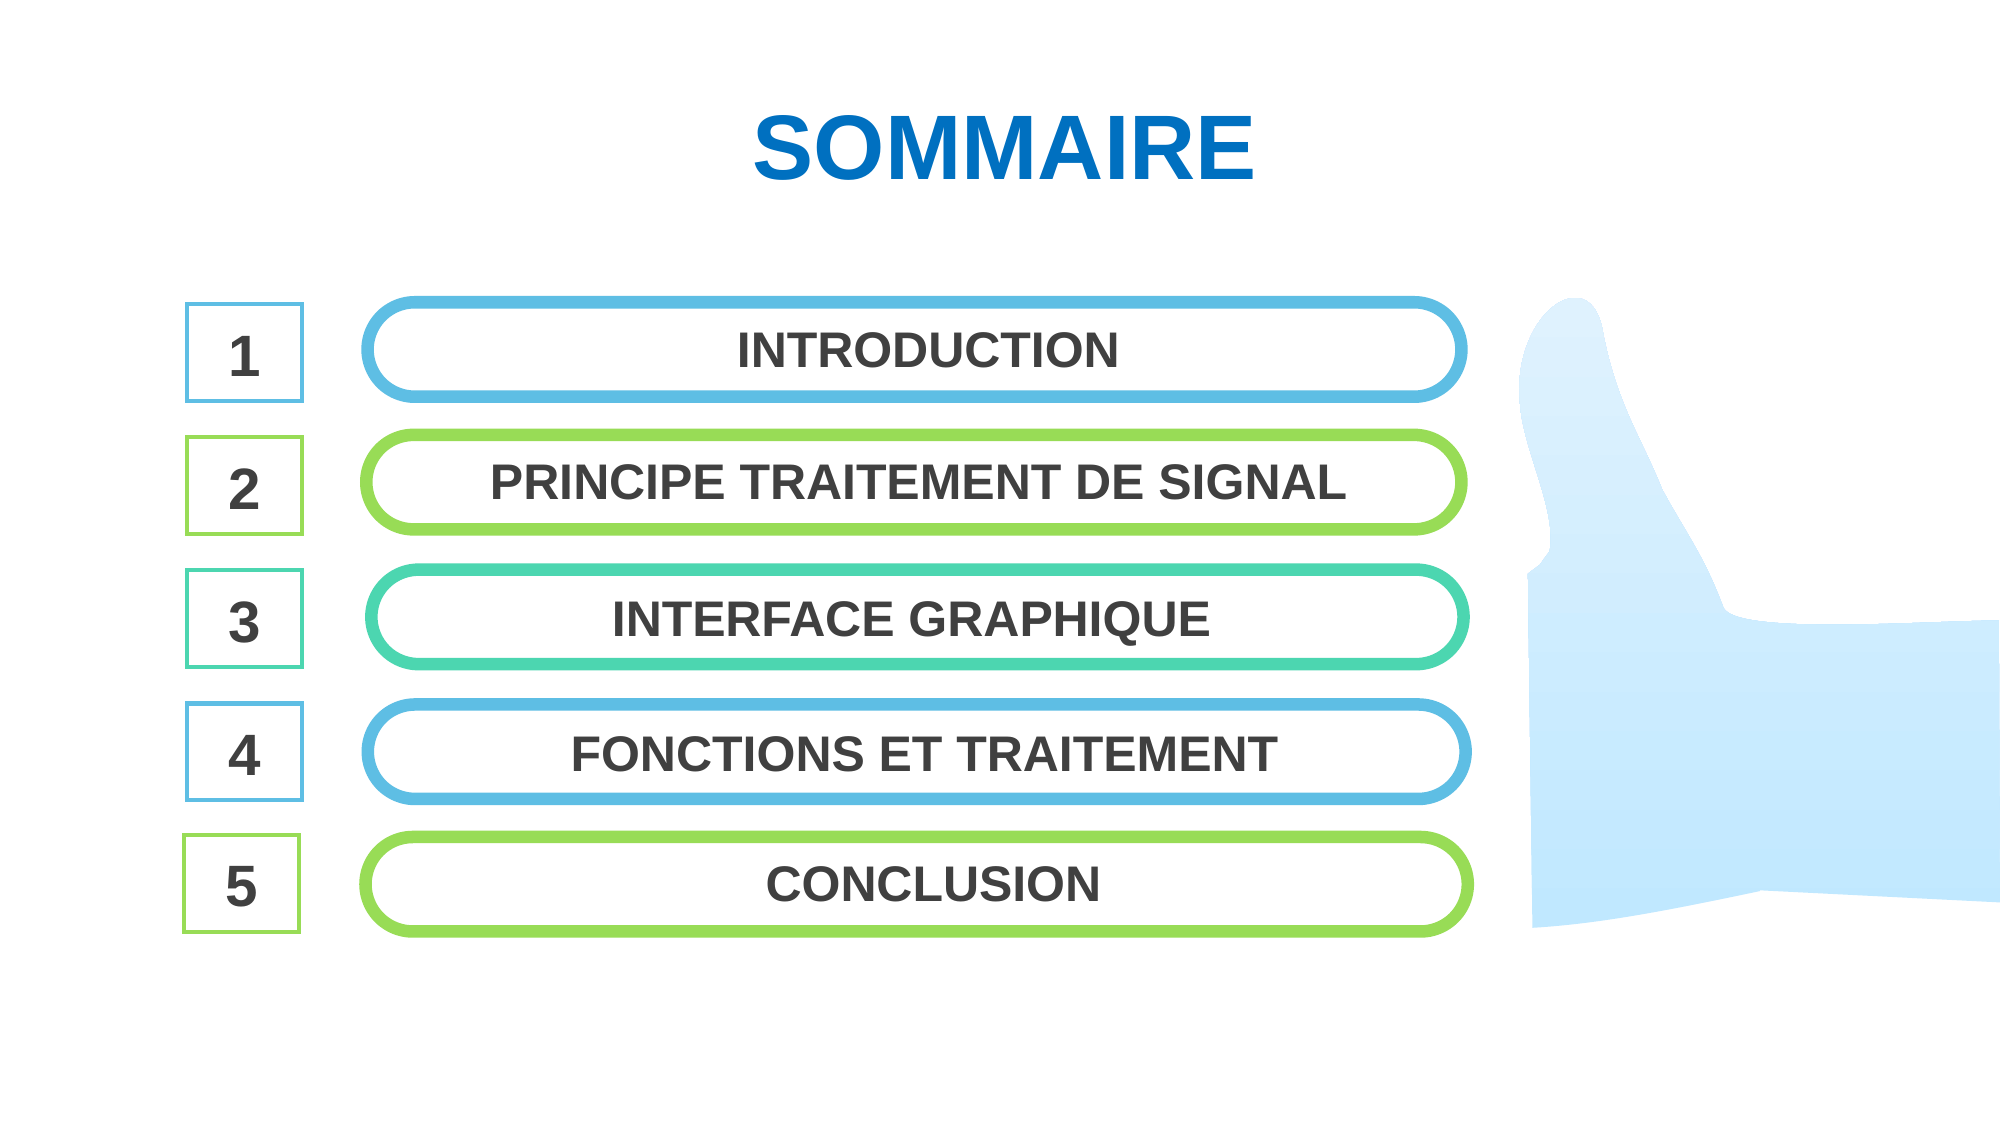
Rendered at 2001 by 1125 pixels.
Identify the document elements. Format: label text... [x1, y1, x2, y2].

text_box [370, 568, 1465, 666]
text_box 4 [186, 702, 303, 801]
text_box INTERFACE GRAPHIQUE [497, 579, 1326, 655]
text_box FONCTIONS ET TRAITEMENT [469, 713, 1380, 789]
text_box [1518, 296, 2000, 929]
text_box CONCLUSION [626, 844, 1241, 919]
list SOMMAIRE [499, 92, 1511, 211]
text_box INTRODUCTION [646, 309, 1135, 385]
text_box [386, 433, 1442, 442]
text_box 1 [186, 303, 303, 402]
text_box [366, 301, 1463, 398]
text_box 3 [186, 569, 303, 668]
text_box [365, 447, 1448, 531]
text_box [1458, 461, 1463, 503]
text_box [364, 835, 1469, 933]
text_box 2 [186, 436, 303, 535]
text_box [366, 703, 1467, 800]
text_box 5 [183, 834, 300, 933]
text_box PRINCIPE TRAITEMENT DE SIGNAL [380, 442, 1458, 517]
